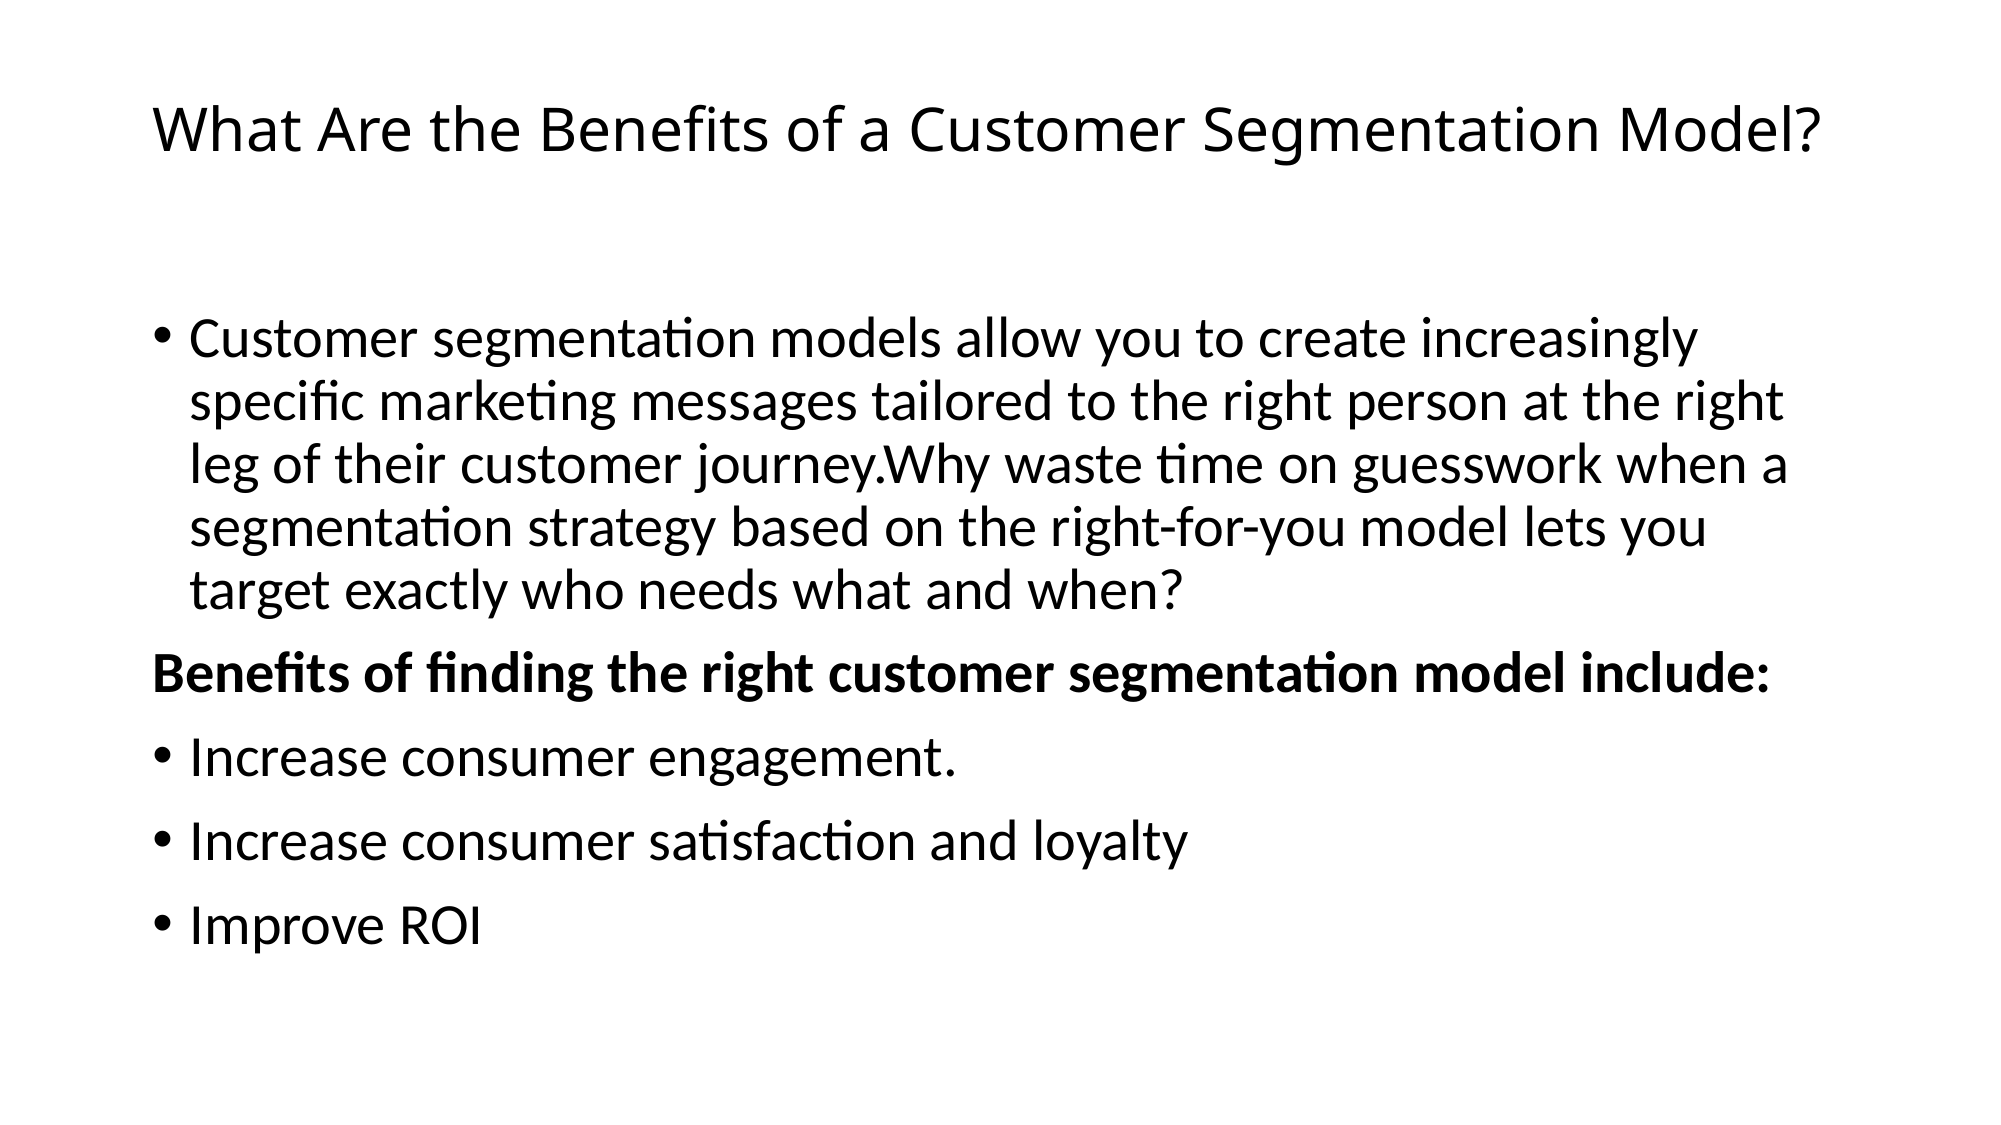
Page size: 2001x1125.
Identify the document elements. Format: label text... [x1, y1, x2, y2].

title What Are the Benefits of a Customer Segmentation Model? [137, 59, 1863, 278]
list Customer segmentation models allow you to create increasingly specific marketing messages tailored to the right person at the right leg of their customer journey.Why waste time on guesswork when a segmentation strategy based on the right-for-you model lets you target exactly who needs what and when? Benefits of finding the right customer segmentation model include: Increase consumer engagement. Increase consumer satisfaction and loyalty Improve ROI [137, 299, 1863, 1014]
